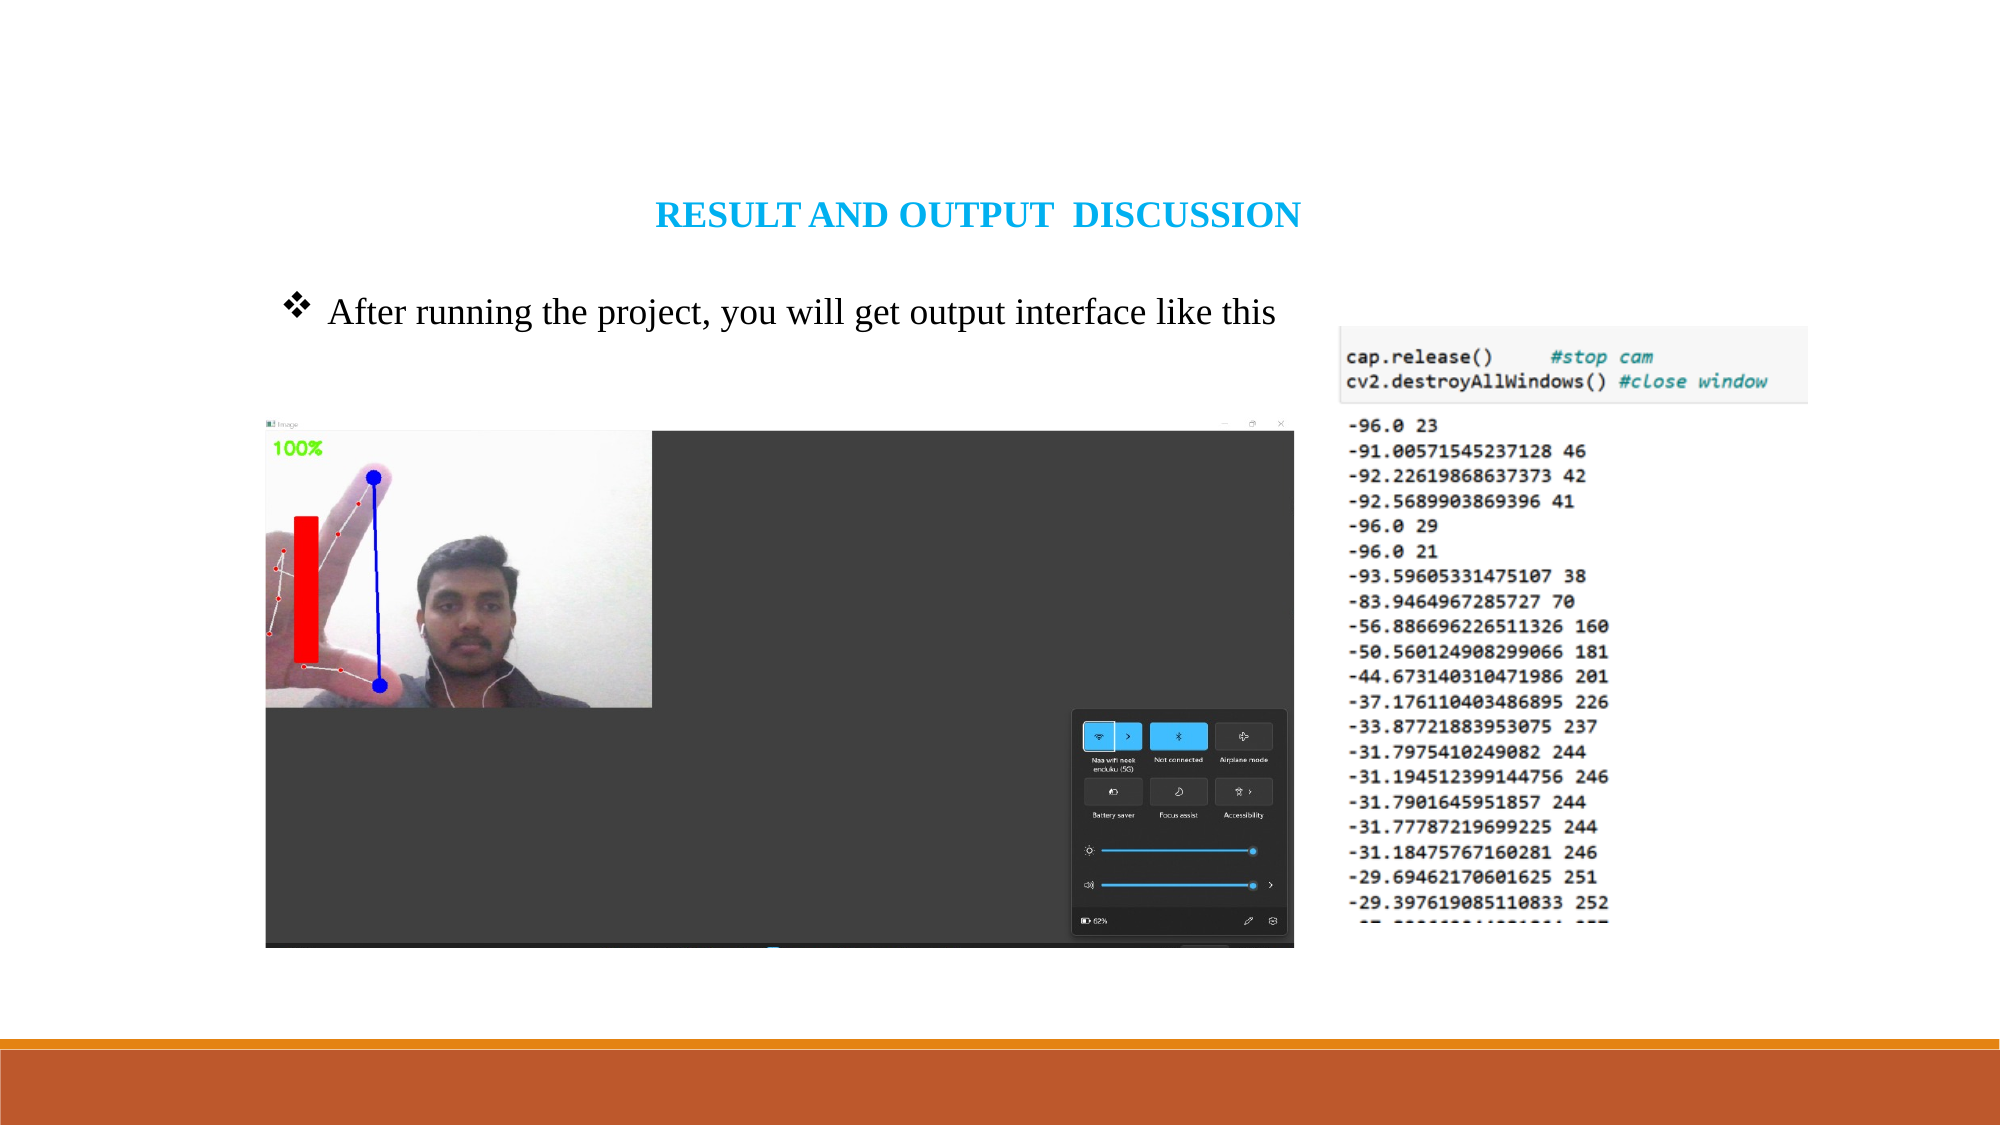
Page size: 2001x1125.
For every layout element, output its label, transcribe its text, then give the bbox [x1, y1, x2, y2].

picture [265, 417, 1295, 948]
text_box RESULT AND OUTPUT DISCUSSION After running the project, you will get output interface like this [265, 176, 1843, 655]
picture [1328, 325, 1809, 924]
